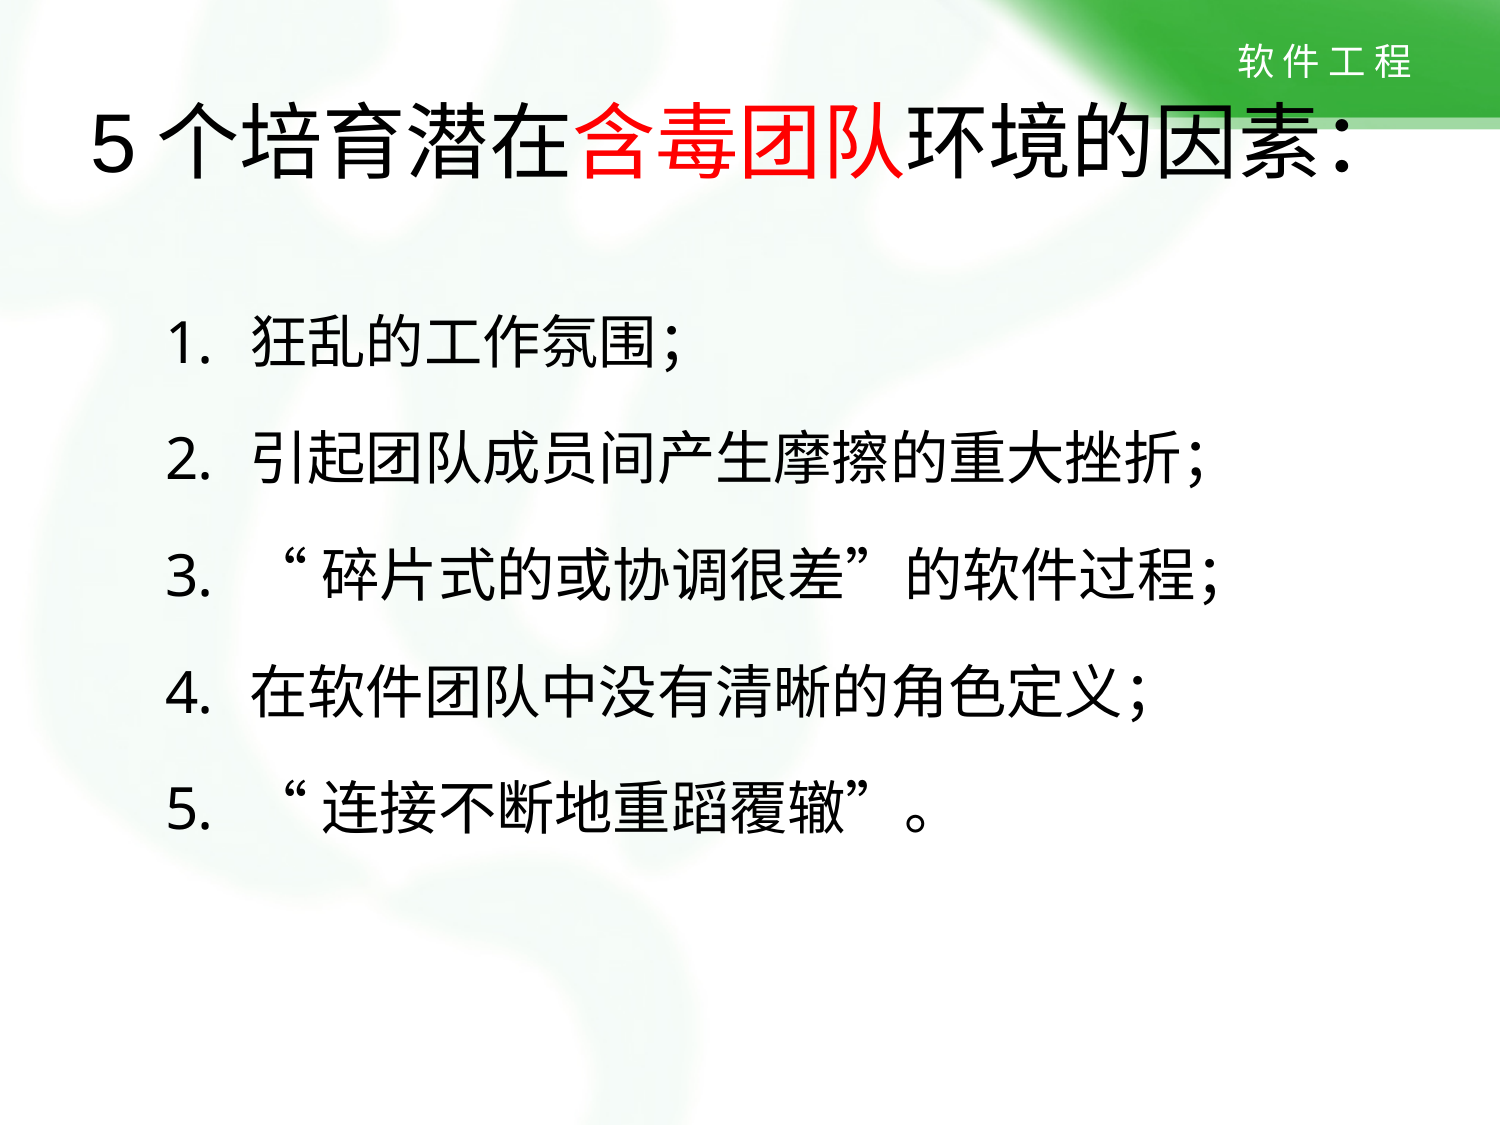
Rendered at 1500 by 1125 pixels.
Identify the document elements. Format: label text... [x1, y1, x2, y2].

picture [0, 0, 1500, 1125]
title 5个培育潜在含毒团队环境的因素： [75, 45, 1425, 233]
list 狂乱的工作氛围； 引起团队成员间产生摩擦的重大挫折； “碎片式的或协调很差”的软件过程； 在软件团队中没有清晰的角色定义； “连接不断地重蹈覆辙”。 [75, 262, 1425, 1005]
